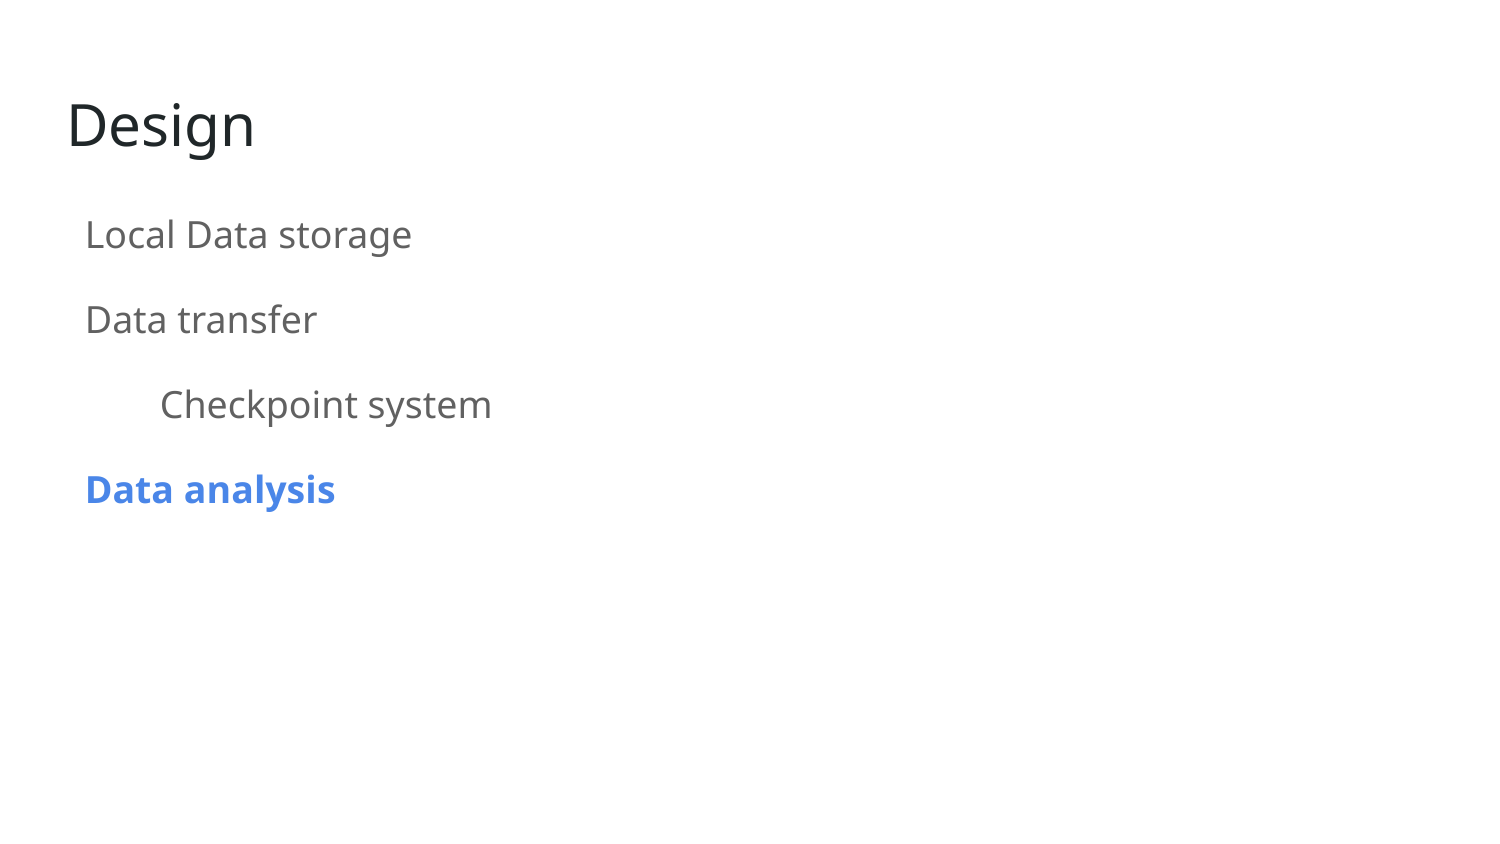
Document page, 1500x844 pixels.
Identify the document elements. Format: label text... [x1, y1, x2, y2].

title Design [51, 72, 1449, 167]
list Local Data storage Data transfer Checkpoint system Data analysis [51, 189, 708, 750]
